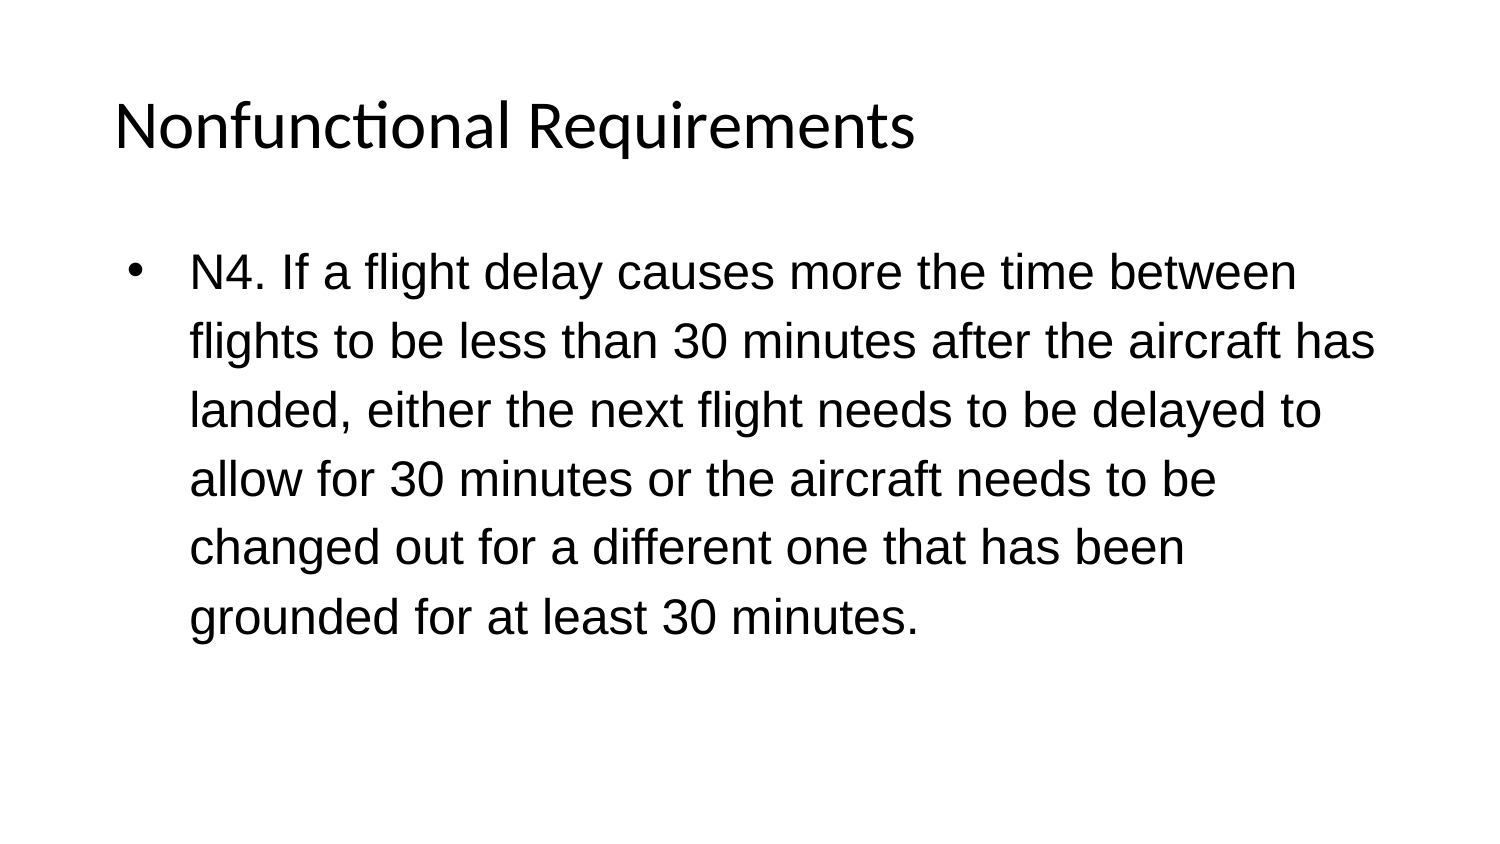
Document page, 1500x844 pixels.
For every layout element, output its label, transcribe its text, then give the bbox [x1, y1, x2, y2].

list N4. If a flight delay causes more the time between flights to be less than 30 minutes after the aircraft has landed, either the next flight needs to be delayed to allow for 30 minutes or the aircraft needs to be changed out for a different one that has been grounded for at least 30 minutes. [103, 224, 1397, 760]
title Nonfunctional Requirements [103, 44, 1397, 208]
